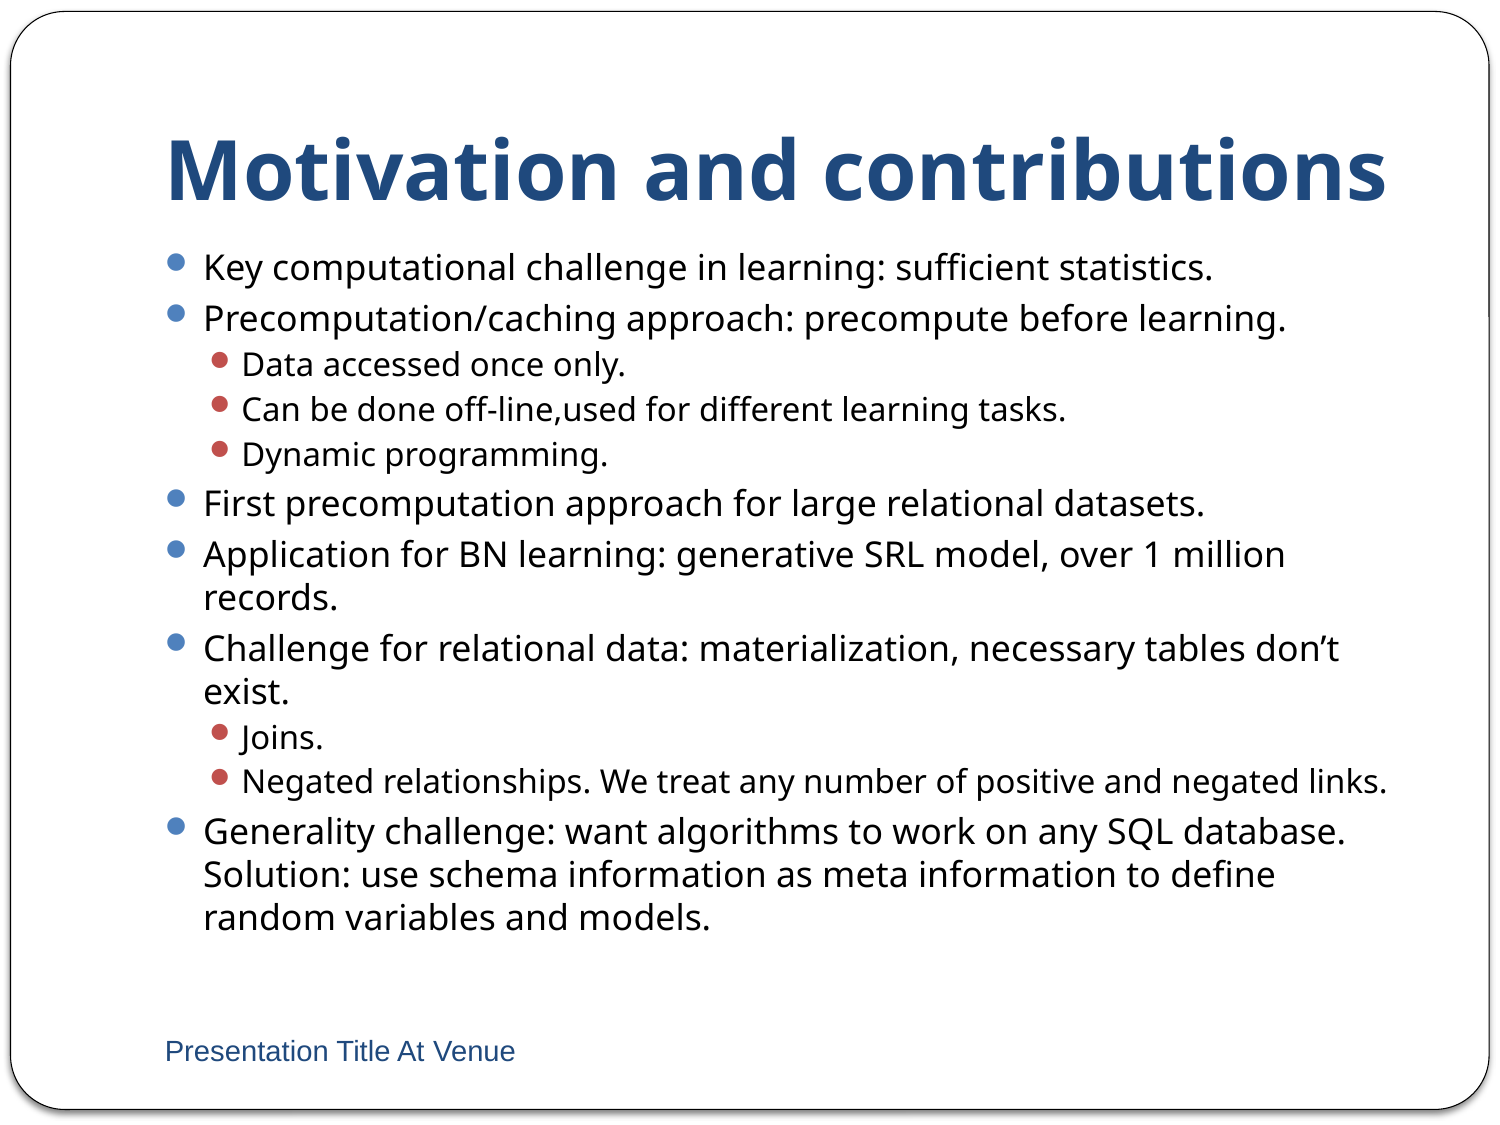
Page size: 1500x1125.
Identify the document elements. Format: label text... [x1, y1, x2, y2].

footer Presentation Title At Venue [150, 1012, 800, 1088]
list Key computational challenge in learning: sufficient statistics. Precomputation/caching approach: precompute before learning. Data accessed once only. Can be done off-line,used for different learning tasks. Dynamic programming. First precomputation approach for large relational datasets. Application for BN learning: generative SRL model, over 1 million records. Challenge for relational data: materialization, necessary tables don’t exist. Joins. Negated relationships. We treat any number of positive and negated links. Generality challenge: want algorithms to work on any SQL database. Solution: use schema information as meta information to define random variables and models. [150, 237, 1425, 988]
title Motivation and contributions [150, 45, 1425, 233]
